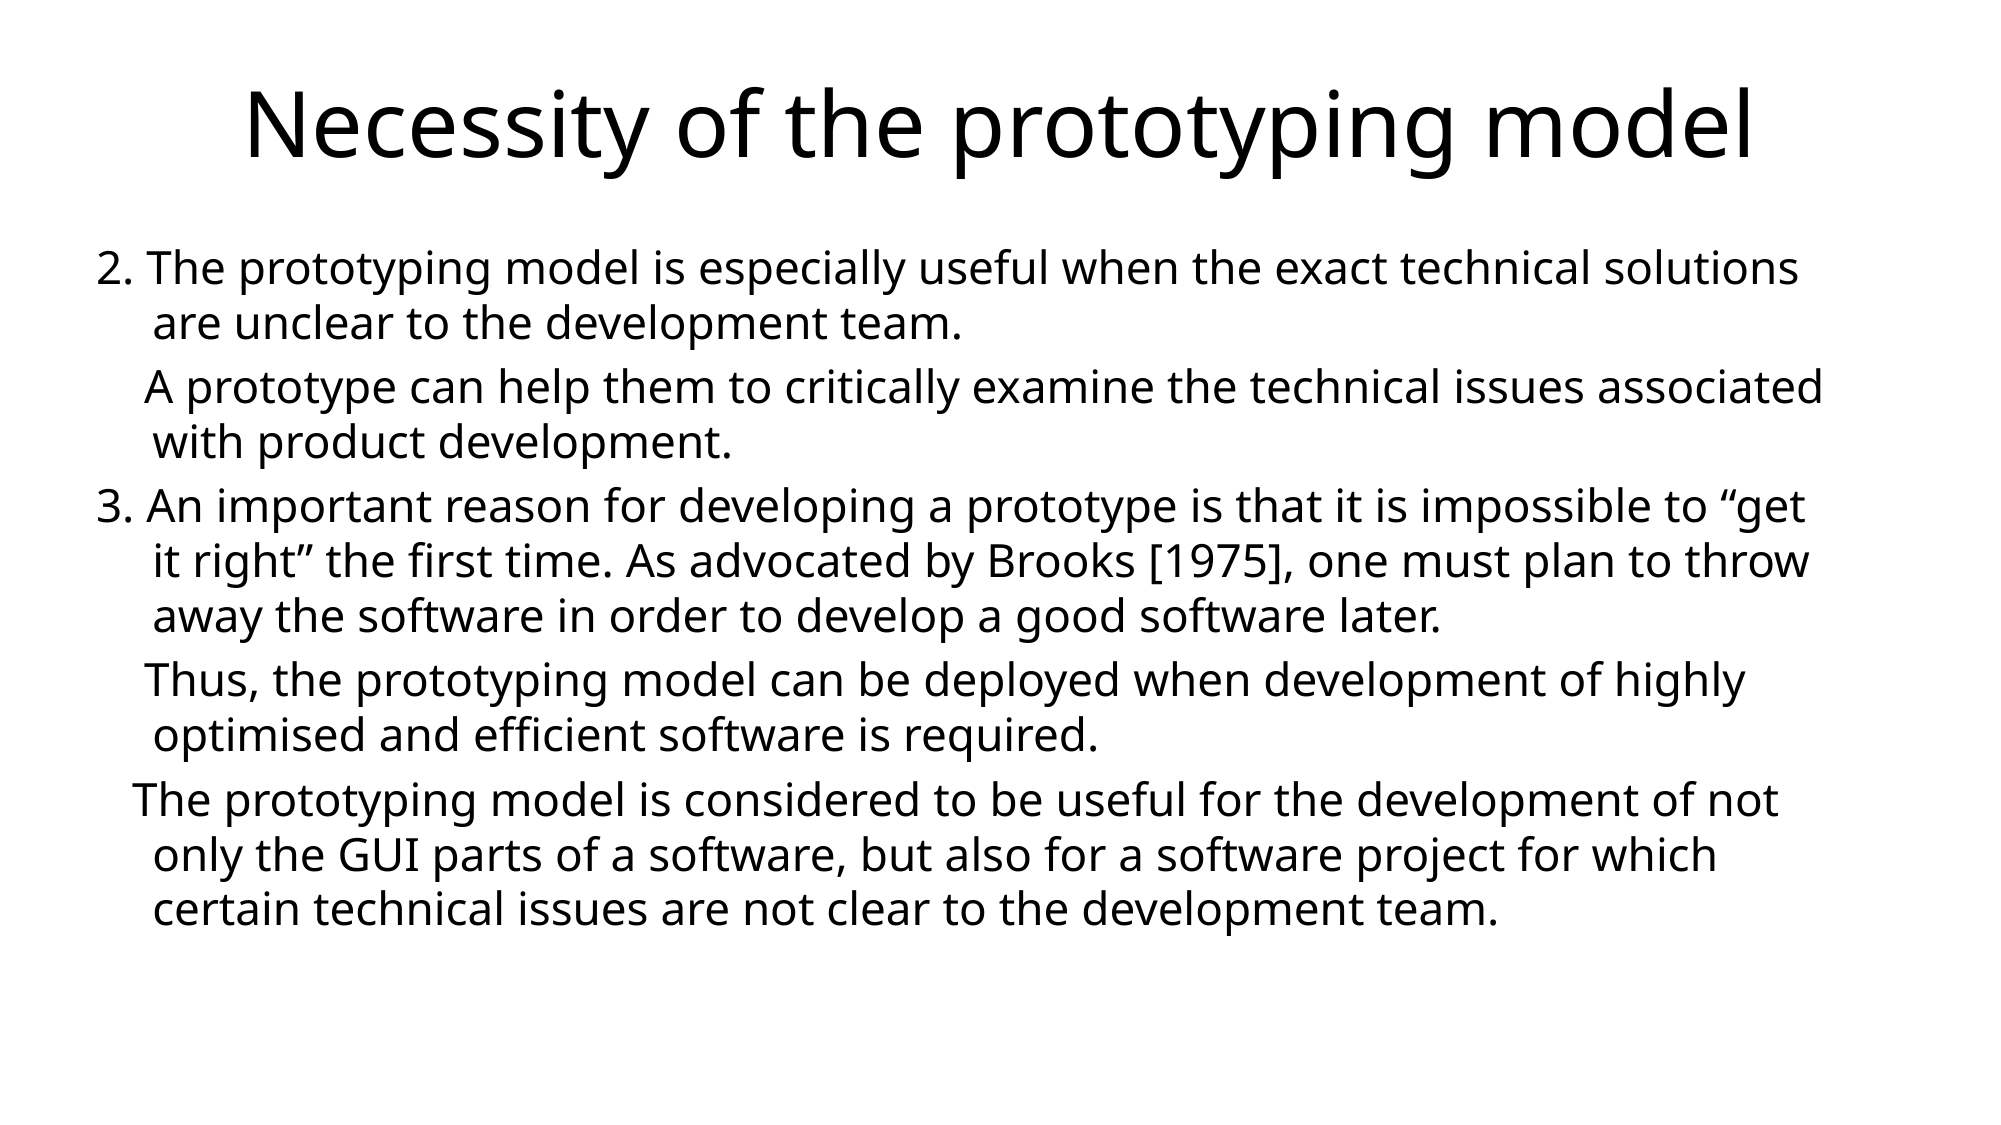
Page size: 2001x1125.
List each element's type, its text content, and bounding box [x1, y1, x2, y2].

list 2. The prototyping model is especially useful when the exact technical solutions are unclear to the development team. A prototype can help them to critically examine the technical issues associated with product development. 3. An important reason for developing a prototype is that it is impossible to “get it right” the first time. As advocated by Brooks [1975], one must plan to throw away the software in order to develop a good software later. Thus, the prototyping model can be deployed when development of highly optimised and efficient software is required. The prototyping model is considered to be useful for the development of not only the GUI parts of a software, but also for a software project for which certain technical issues are not clear to the development team. [92, 230, 1850, 1065]
title Necessity of the prototyping model [146, 27, 1853, 214]
